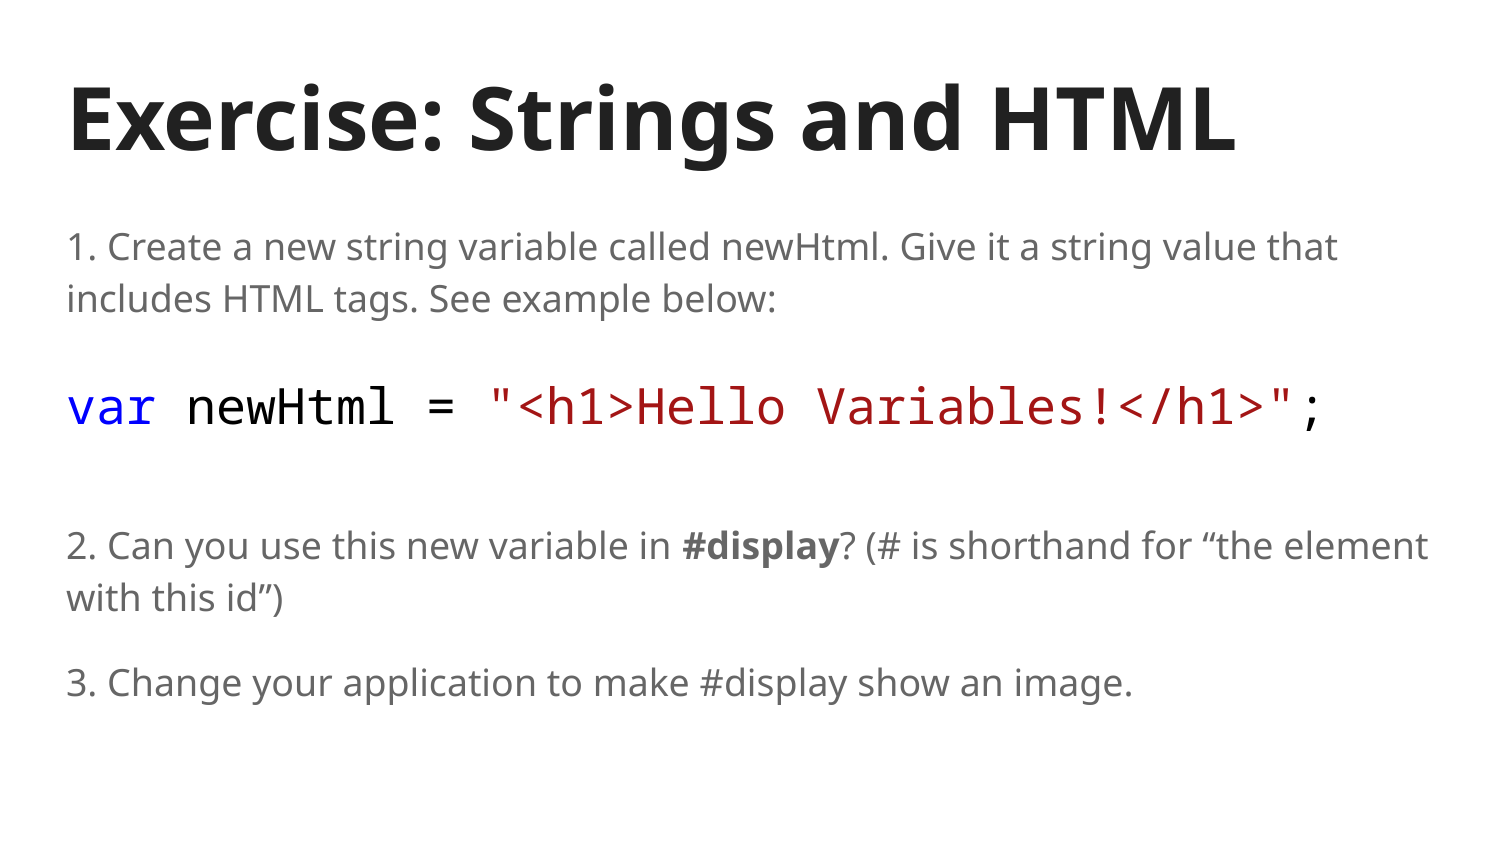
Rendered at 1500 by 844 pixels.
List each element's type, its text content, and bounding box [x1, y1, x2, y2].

title Exercise: Strings and HTML [51, 48, 1449, 180]
list 1. Create a new string variable called newHtml. Give it a string value that includes HTML tags. See example below: var newHtml = "<h1>Hello Variables!</h1>"; 2. Can you use this new variable in #display? (# is shorthand for “the element with this id”) 3. Change your application to make #display show an image. [51, 201, 1449, 750]
